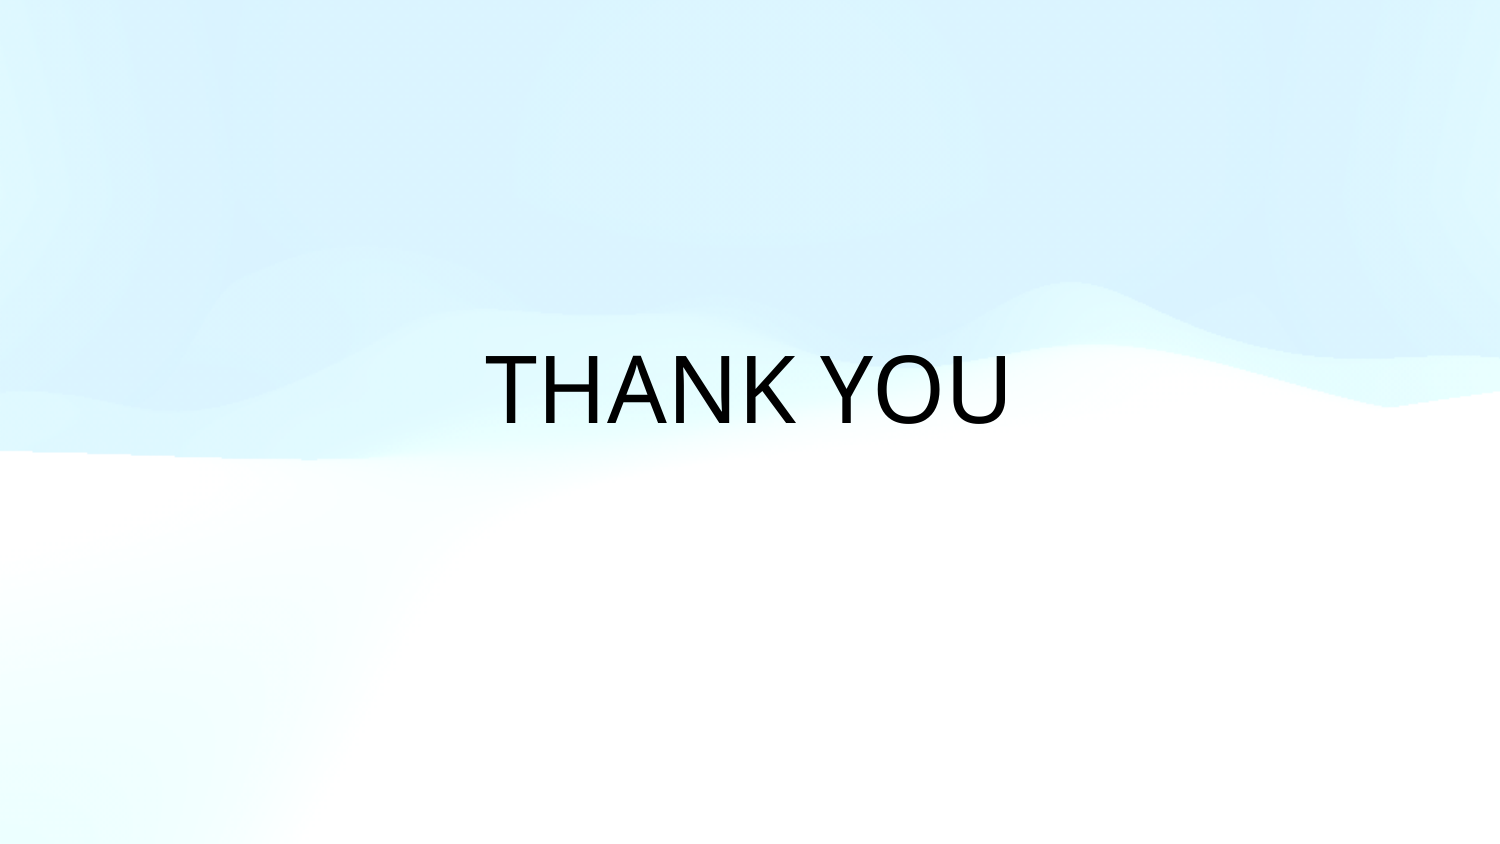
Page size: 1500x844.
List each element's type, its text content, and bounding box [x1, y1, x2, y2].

title THANK YOU [103, 89, 1397, 708]
picture [0, 0, 1500, 844]
